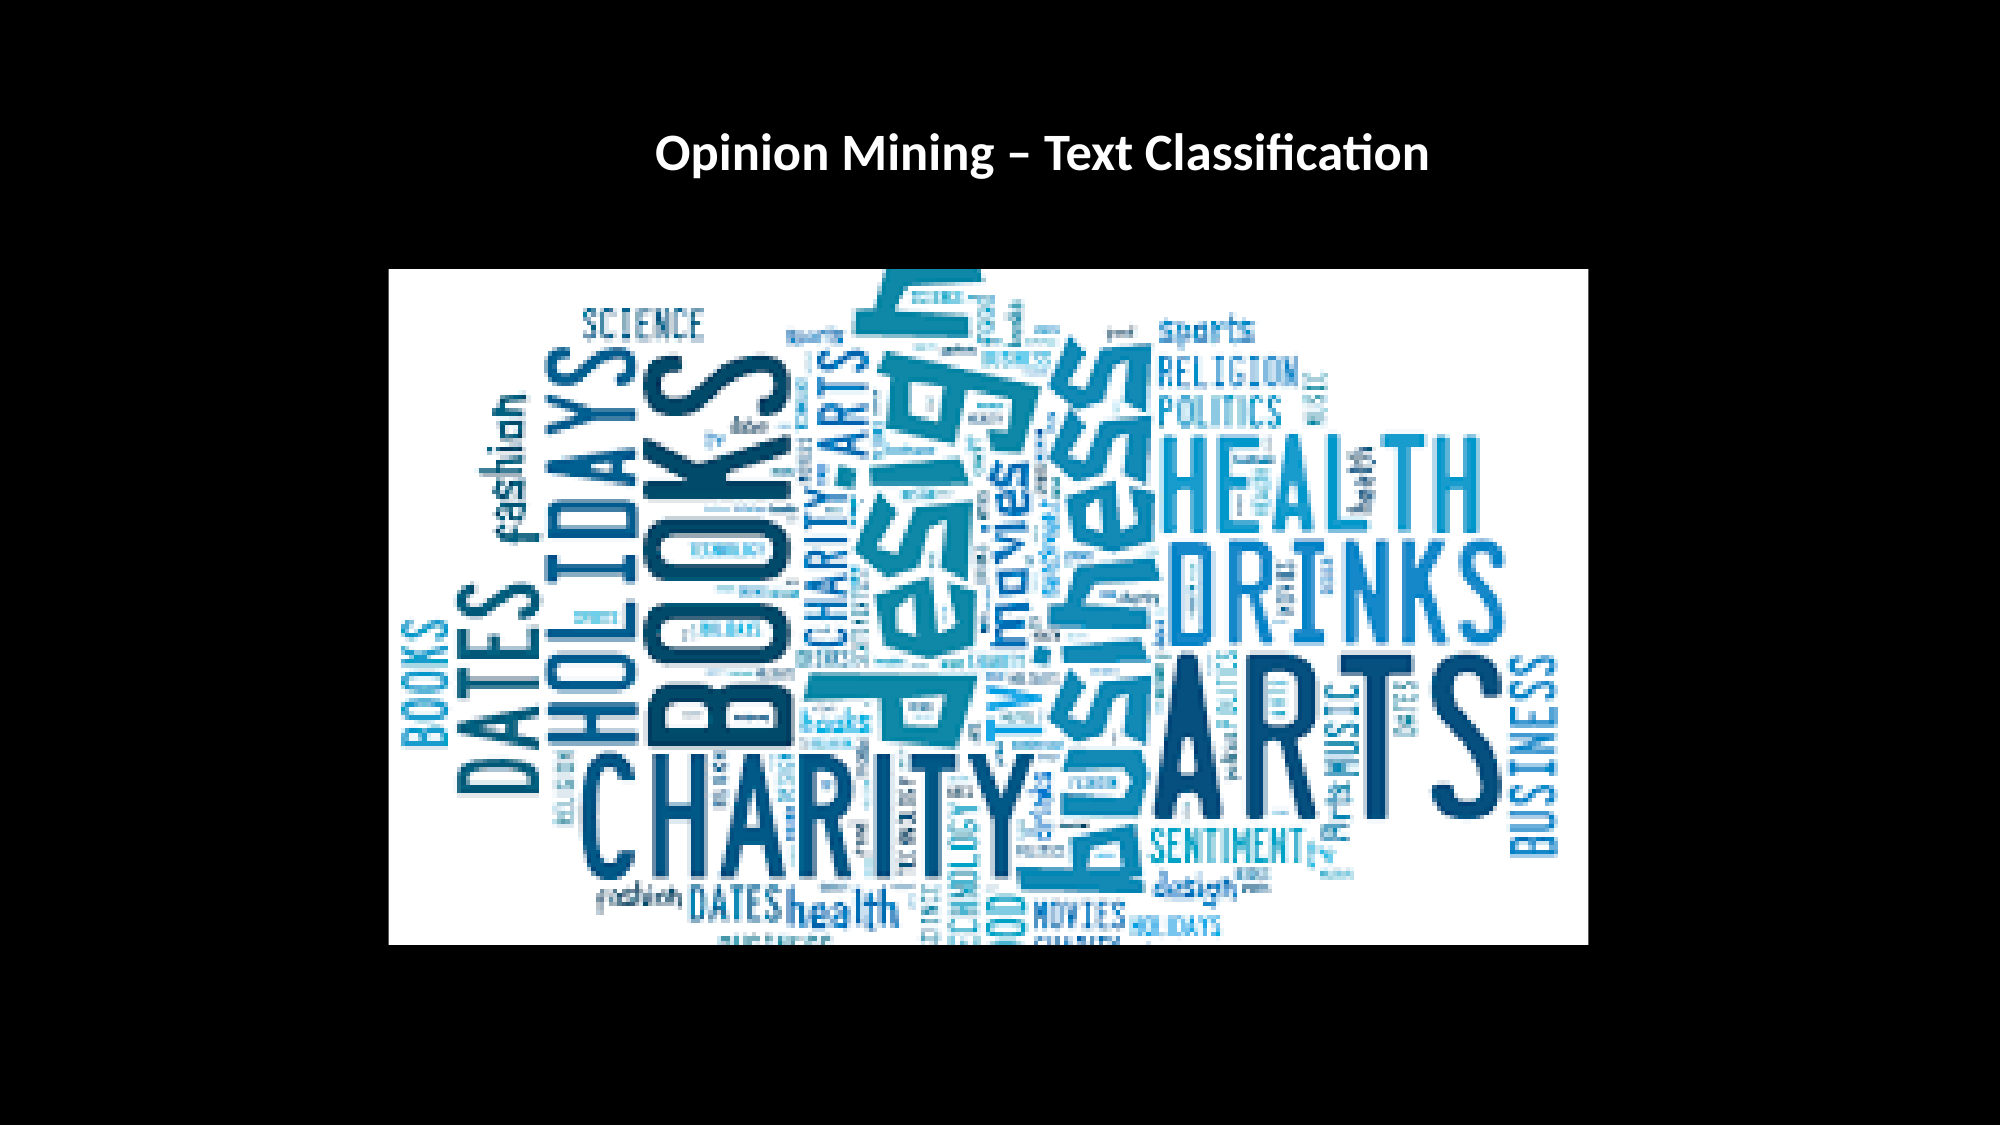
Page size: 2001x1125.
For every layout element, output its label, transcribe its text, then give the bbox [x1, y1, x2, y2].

title Opinion Mining – Text Classification [342, 95, 1543, 189]
picture [388, 269, 1589, 945]
